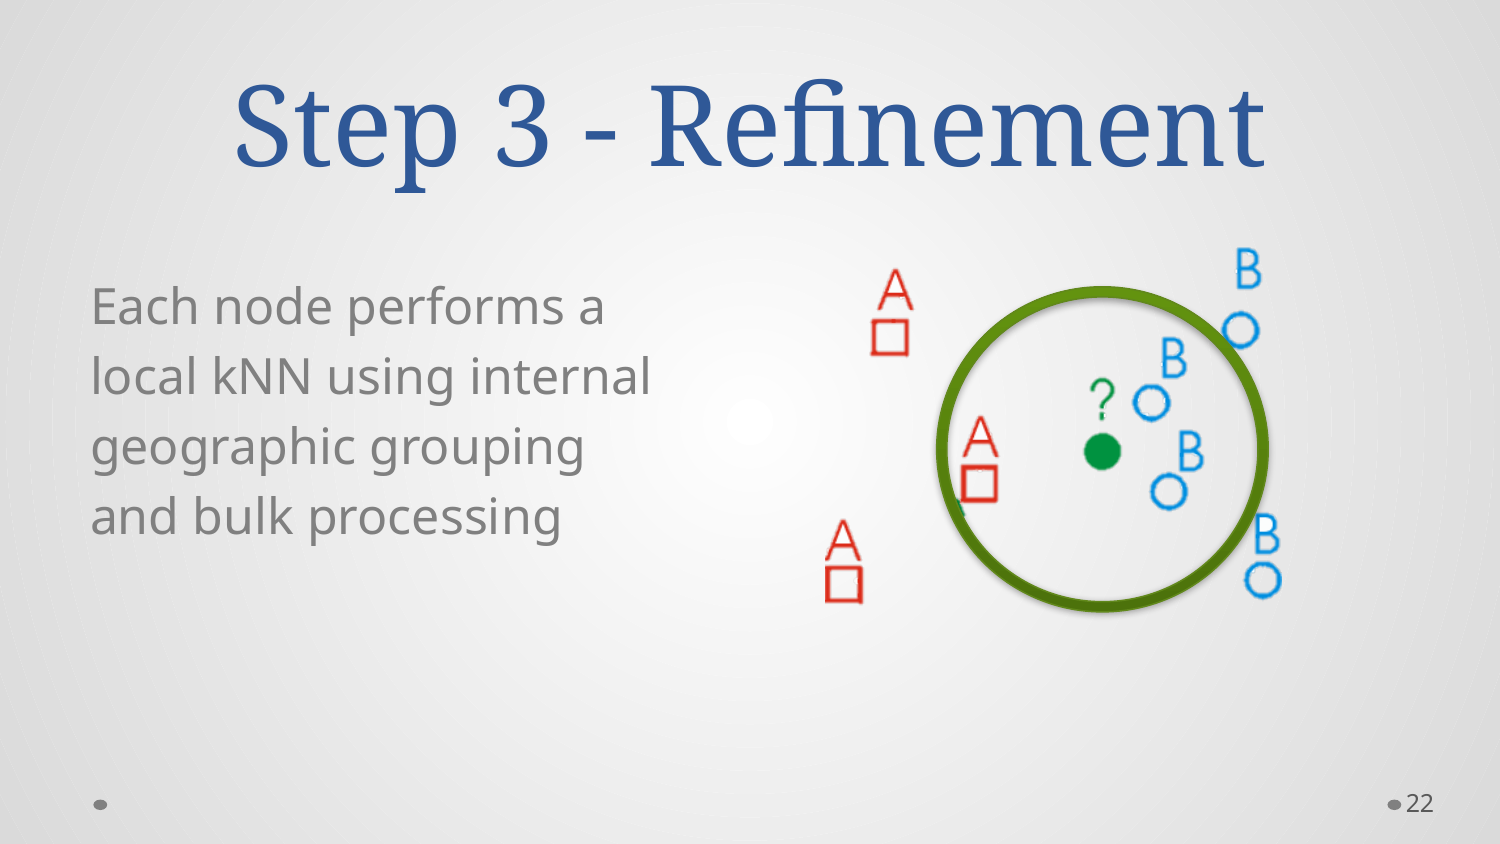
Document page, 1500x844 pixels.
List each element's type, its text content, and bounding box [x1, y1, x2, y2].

list Each node performs a local kNN using internal geographic grouping and bulk processing [75, 196, 1425, 754]
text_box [824, 247, 1282, 613]
slide_number 21 [1401, 782, 1494, 827]
title Step 3 - Refinement [75, 0, 1425, 196]
